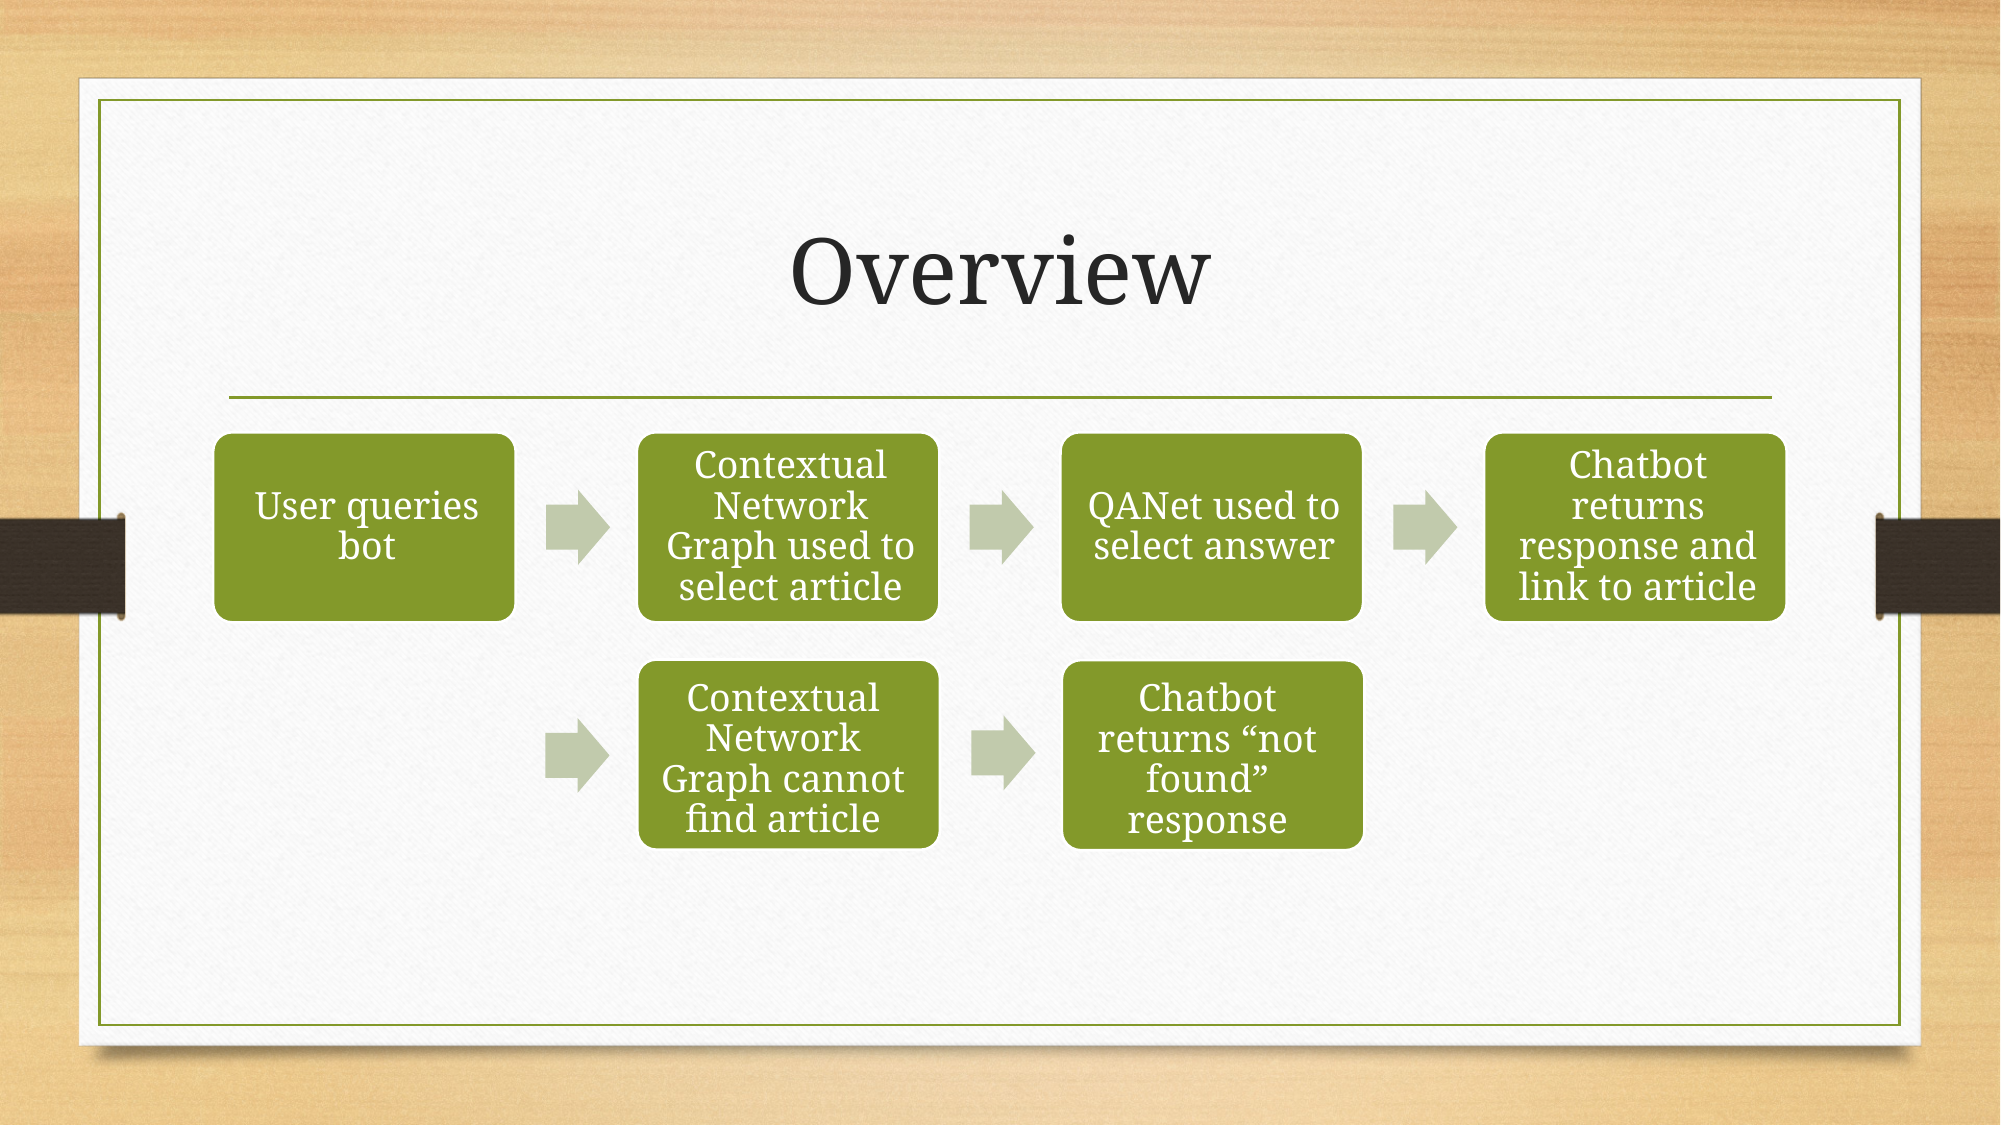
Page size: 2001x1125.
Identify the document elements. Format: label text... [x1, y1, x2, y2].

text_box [545, 717, 610, 794]
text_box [971, 715, 1036, 791]
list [212, 402, 1788, 653]
title Overview [212, 161, 1788, 375]
picture [0, 0, 2001, 1125]
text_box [637, 659, 941, 850]
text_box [1061, 659, 1365, 851]
